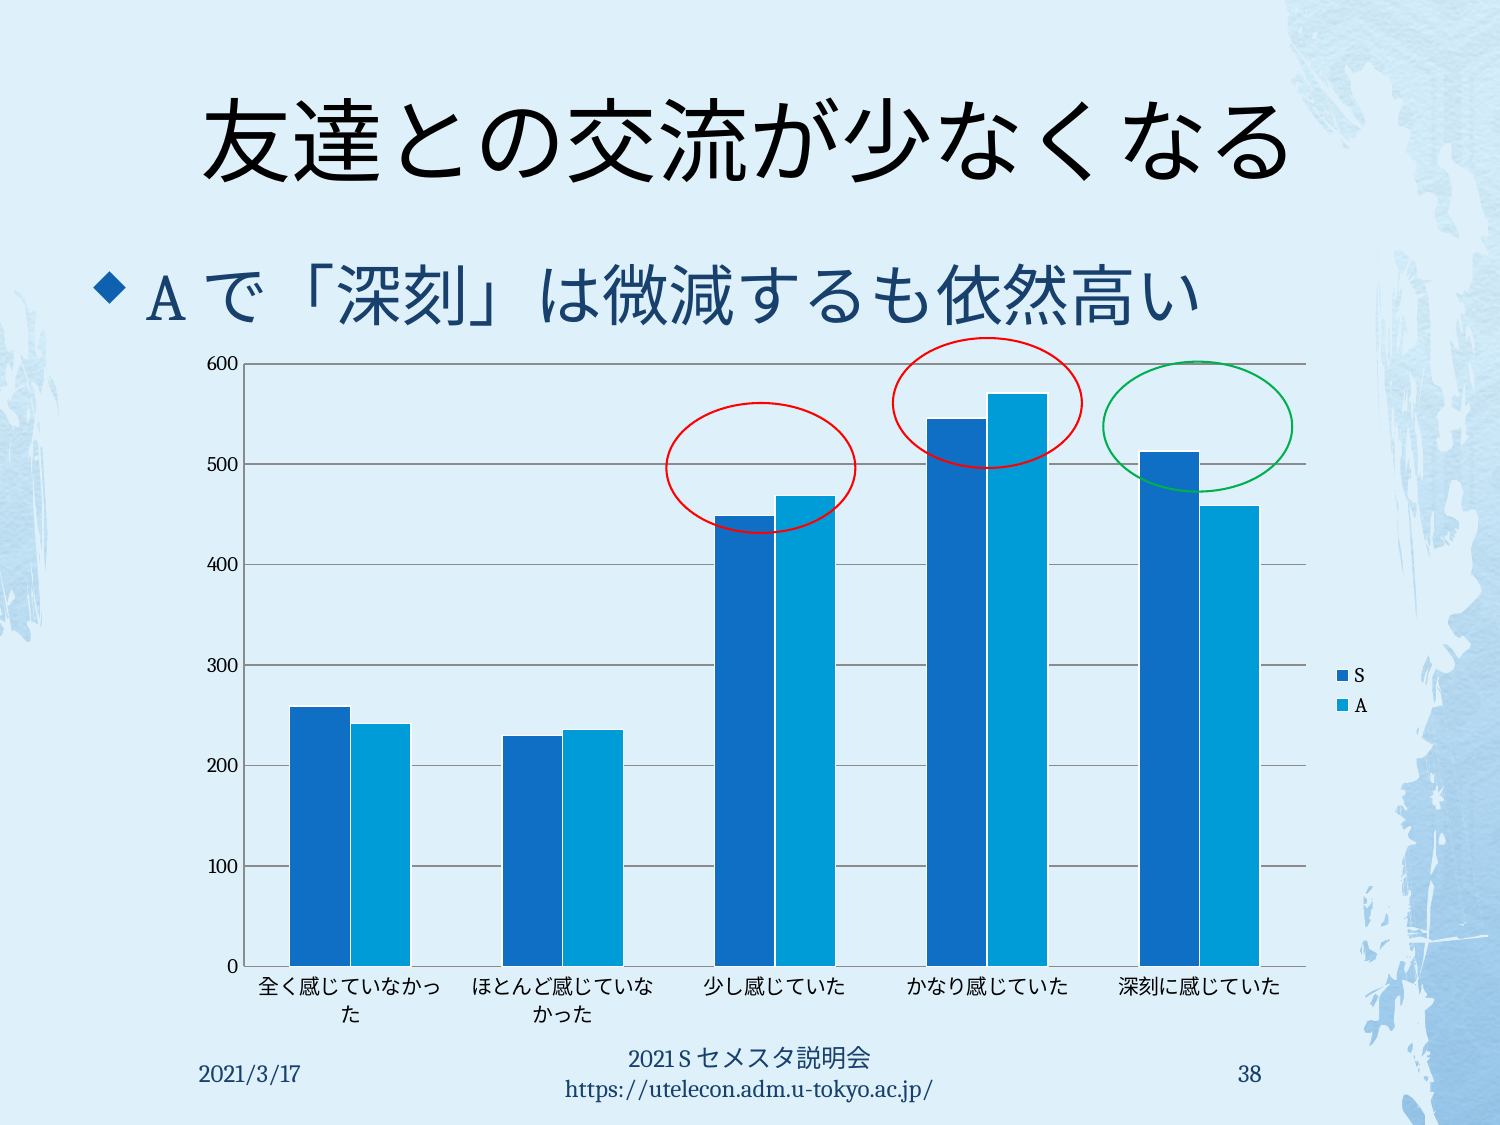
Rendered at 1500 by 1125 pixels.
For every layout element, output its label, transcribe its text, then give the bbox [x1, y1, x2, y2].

slide_number 38 [1074, 1042, 1425, 1103]
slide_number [75, 1042, 425, 1103]
chart [182, 337, 1387, 1043]
list Aで「深刻」は微減するも依然高い [75, 246, 1447, 989]
title 友達との交流が少なくなる [75, 45, 1425, 233]
footer 2021 Sセメスタ説明会 https://utelecon.adm.u-tokyo.ac.jp/ [512, 1058, 988, 1103]
